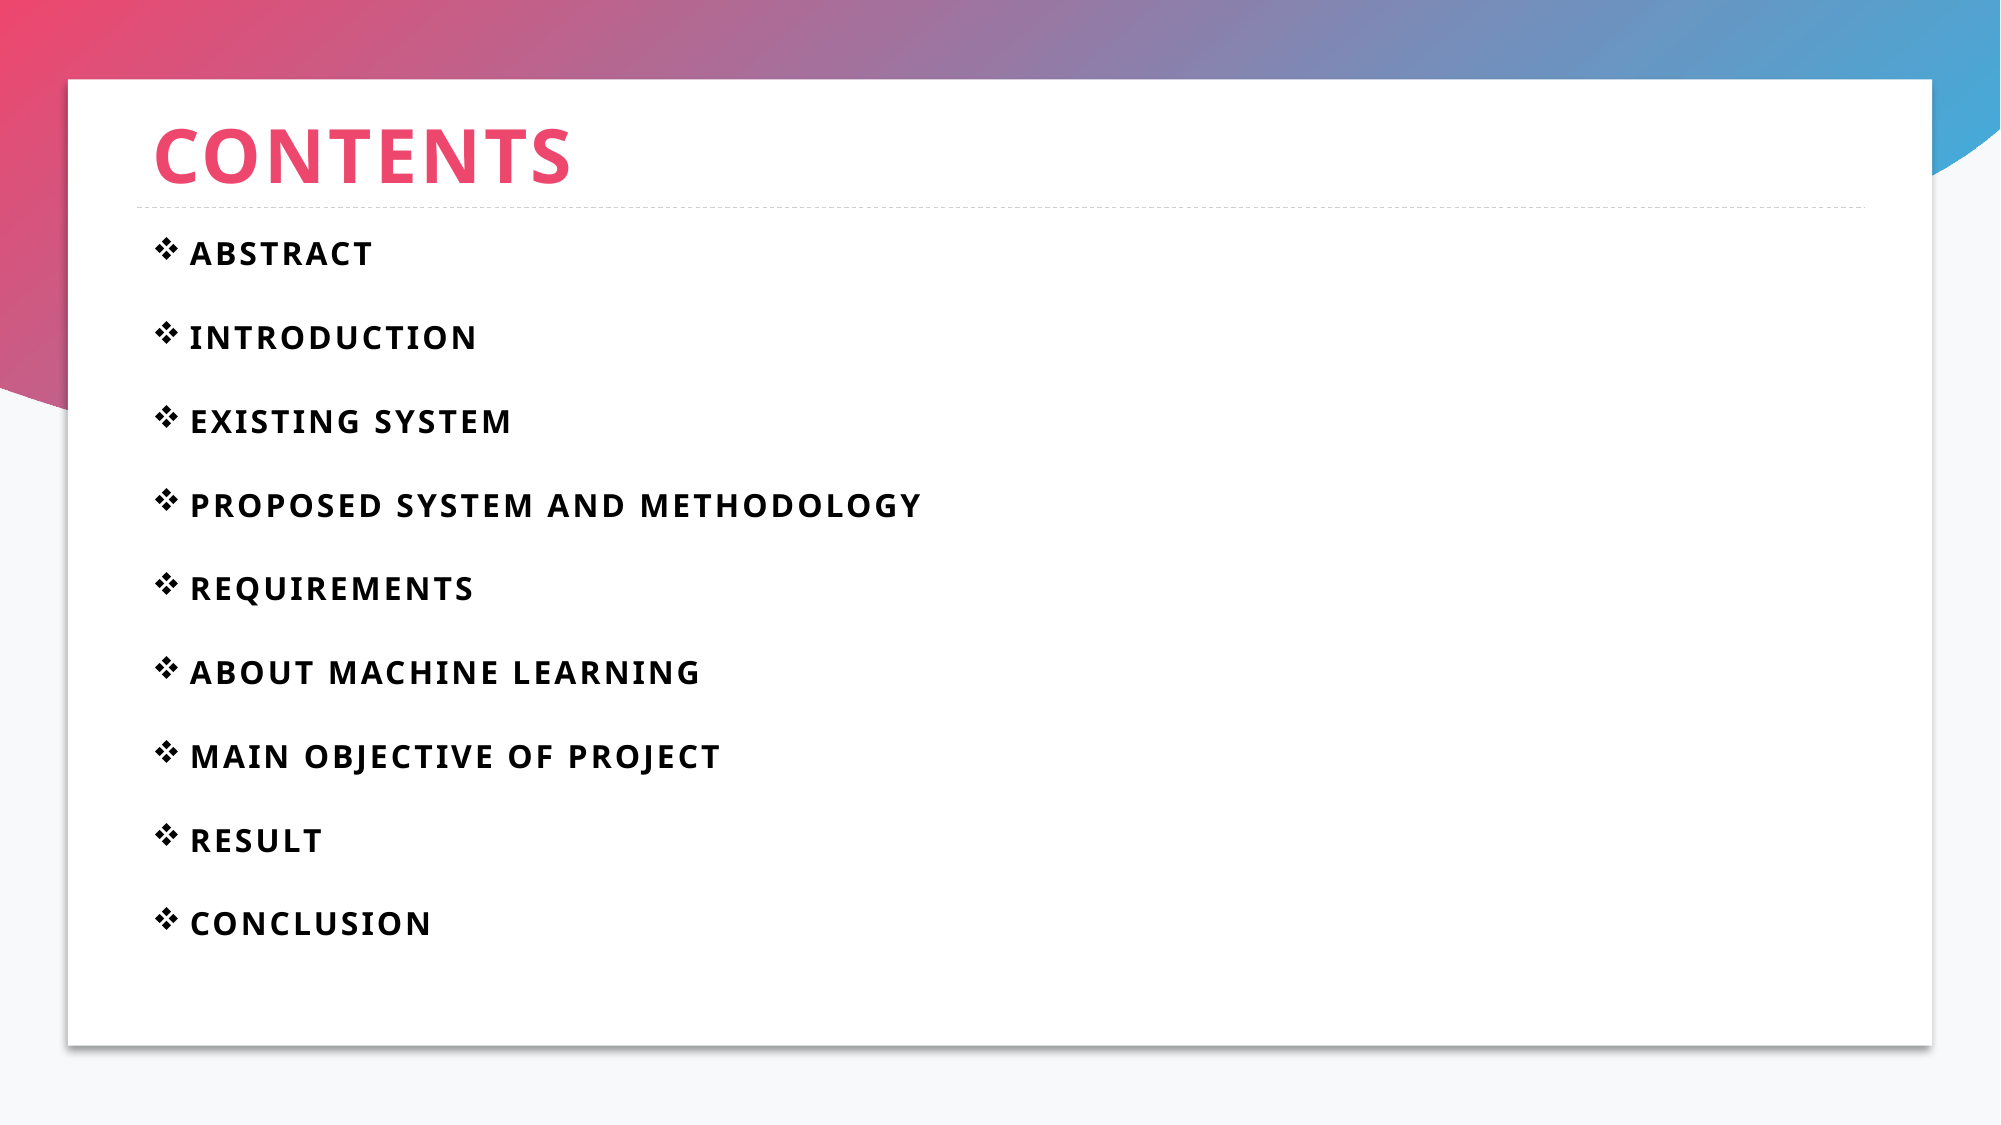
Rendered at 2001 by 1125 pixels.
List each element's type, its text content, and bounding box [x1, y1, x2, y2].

list ABSTRACT INTRODUCTION EXISTING SYSTEM PROPOSED SYSTEM AND METHODOLOGY REQUIREMENTS ABOUT MACHINE LEARNING MAIN OBJECTIVE OF PROJECT RESULT CONCLUSION [137, 207, 1864, 956]
title CONTENTS [137, 111, 1863, 208]
